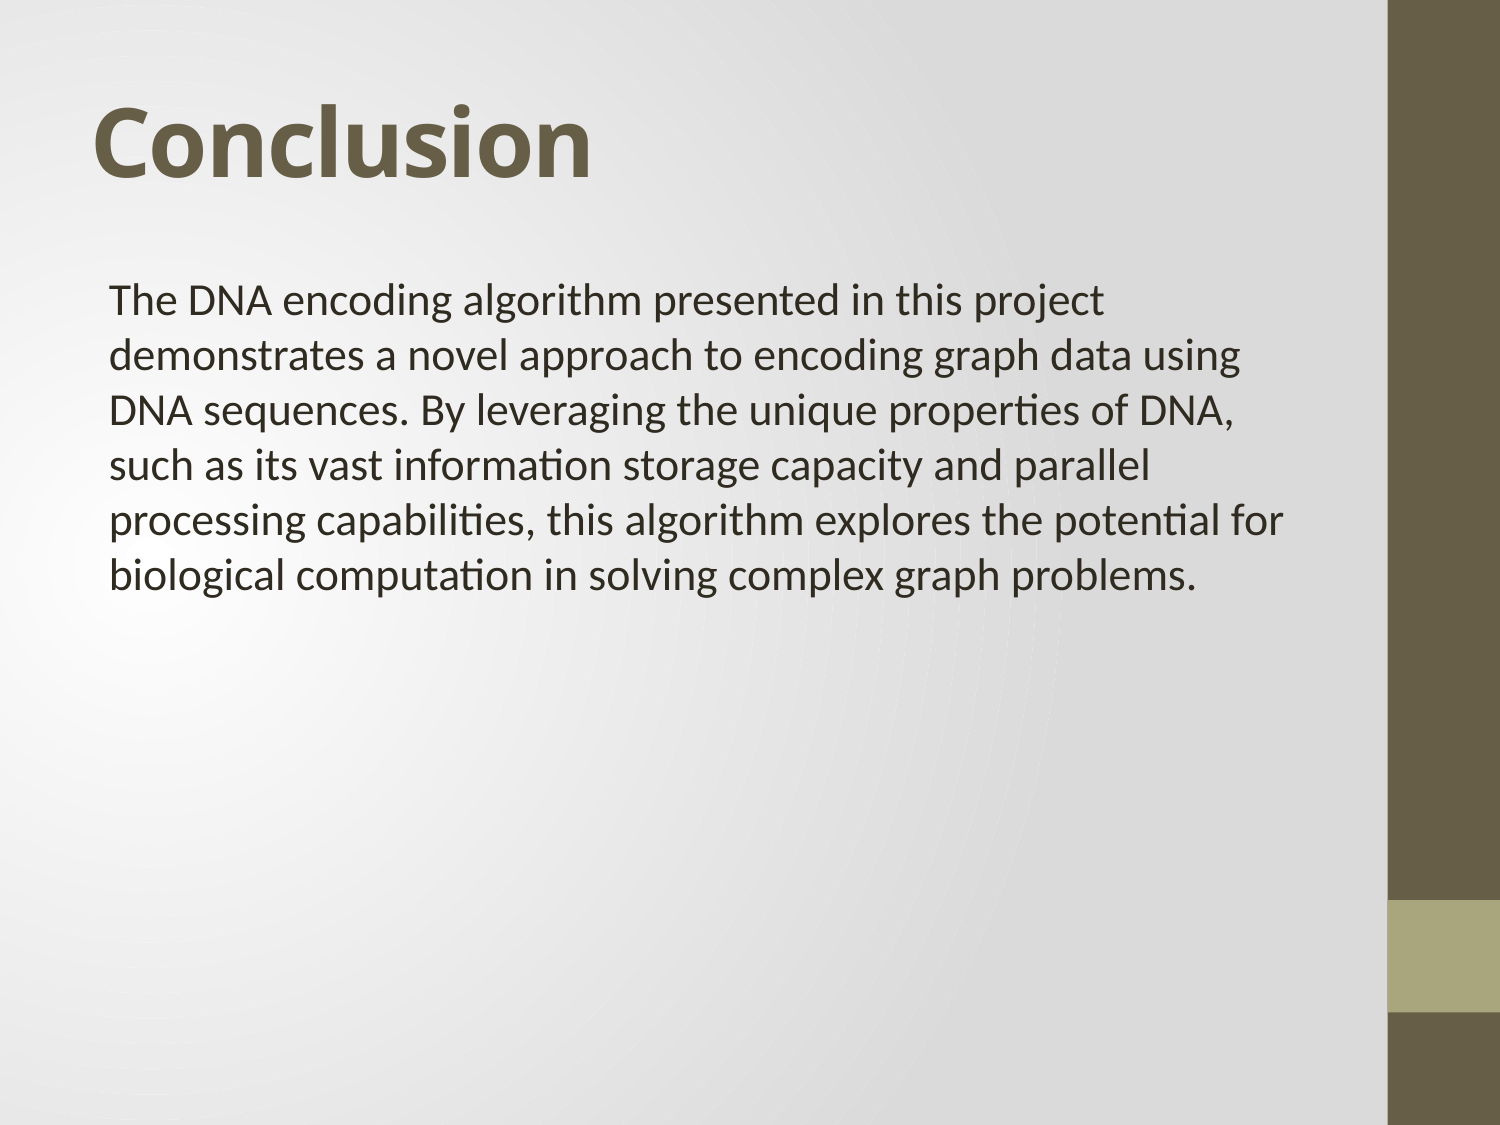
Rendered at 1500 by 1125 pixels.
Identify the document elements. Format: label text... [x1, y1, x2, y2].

title Conclusion [75, 45, 1325, 233]
list The DNA encoding algorithm presented in this project demonstrates a novel approach to encoding graph data using DNA sequences. By leveraging the unique properties of DNA, such as its vast information storage capacity and parallel processing capabilities, this algorithm explores the potential for biological computation in solving complex graph problems. [75, 262, 1325, 1050]
